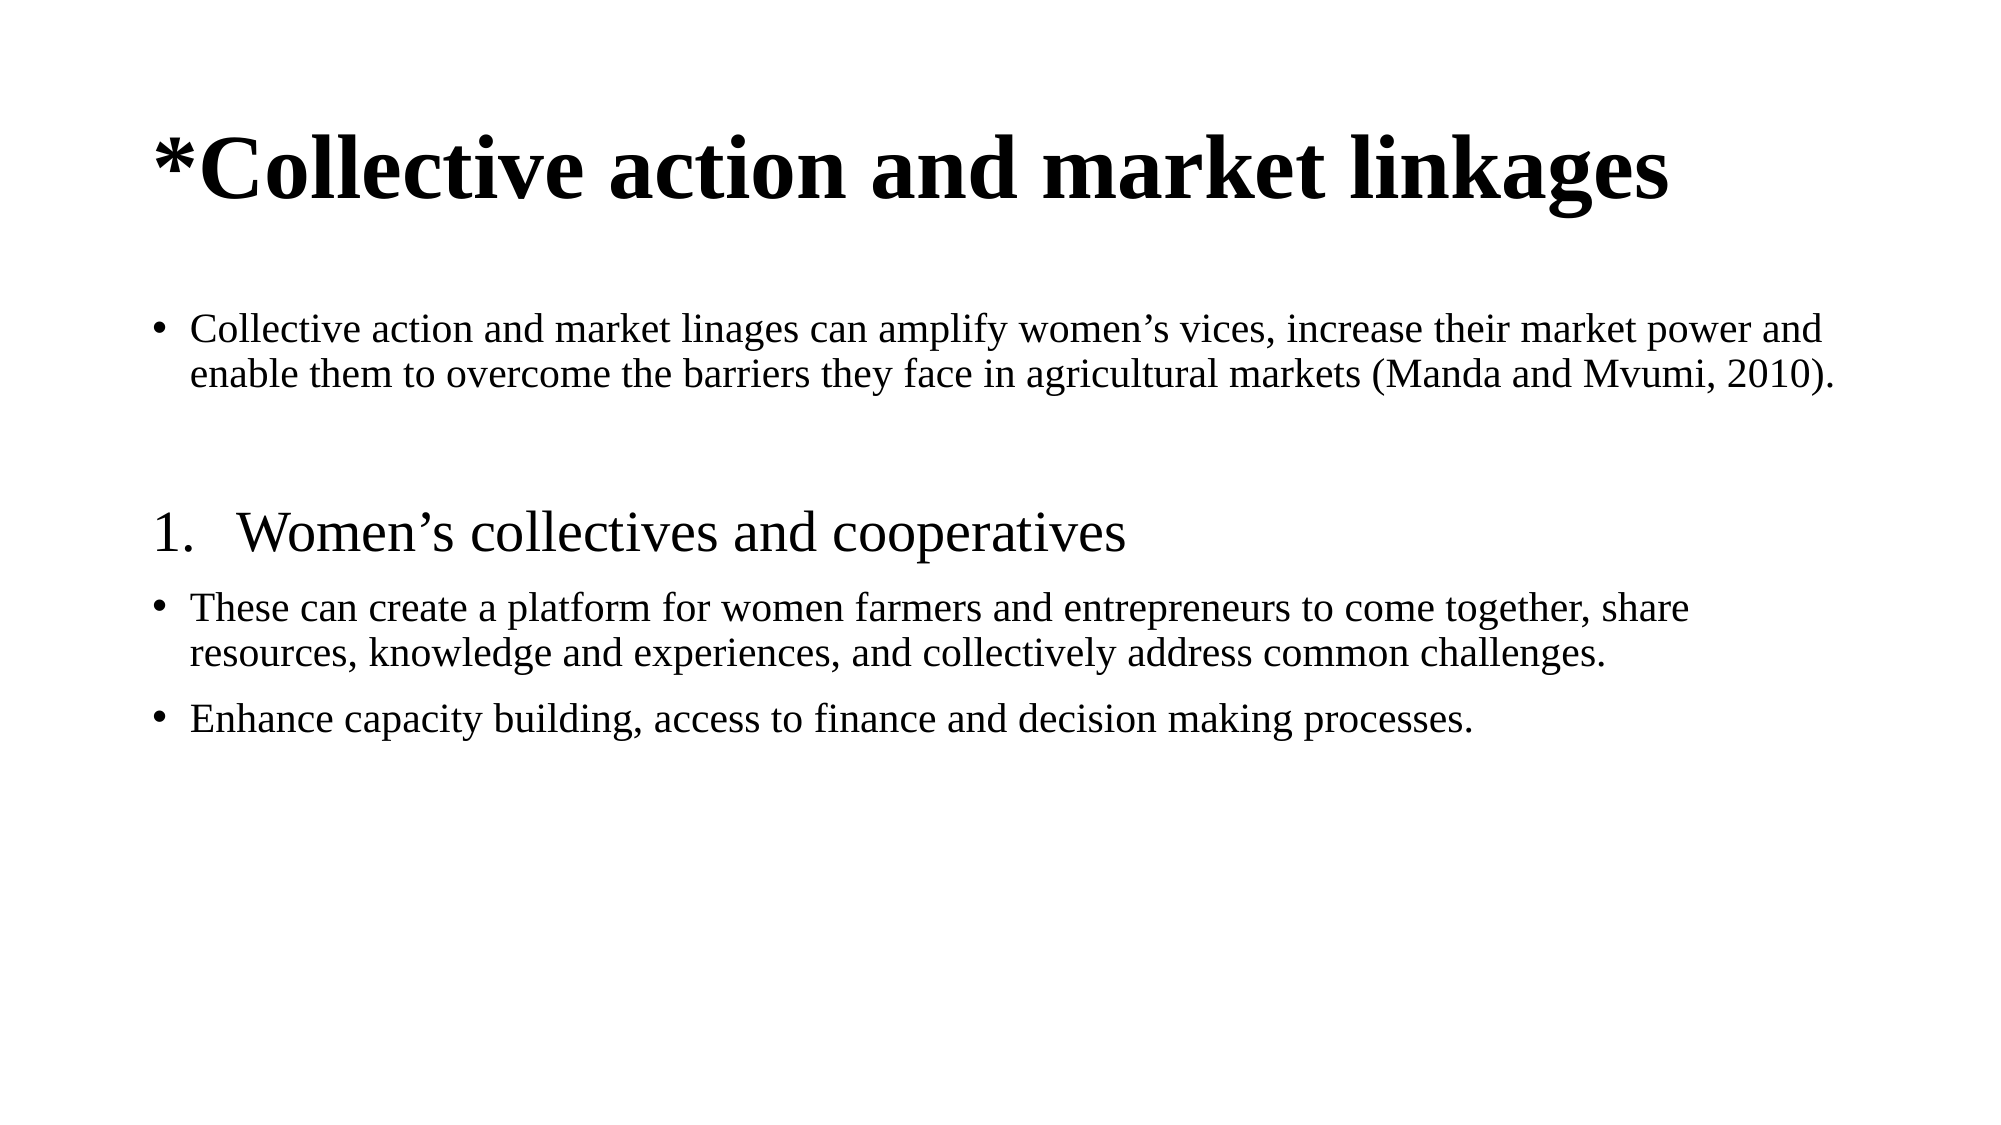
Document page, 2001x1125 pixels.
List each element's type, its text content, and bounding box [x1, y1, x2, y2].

list Collective action and market linages can amplify women’s vices, increase their market power and enable them to overcome the barriers they face in agricultural markets (Manda and Mvumi, 2010). Women’s collectives and cooperatives These can create a platform for women farmers and entrepreneurs to come together, share resources, knowledge and experiences, and collectively address common challenges. Enhance capacity building, access to finance and decision making processes. [137, 299, 1863, 1014]
title *Collective action and market linkages [137, 59, 1863, 278]
